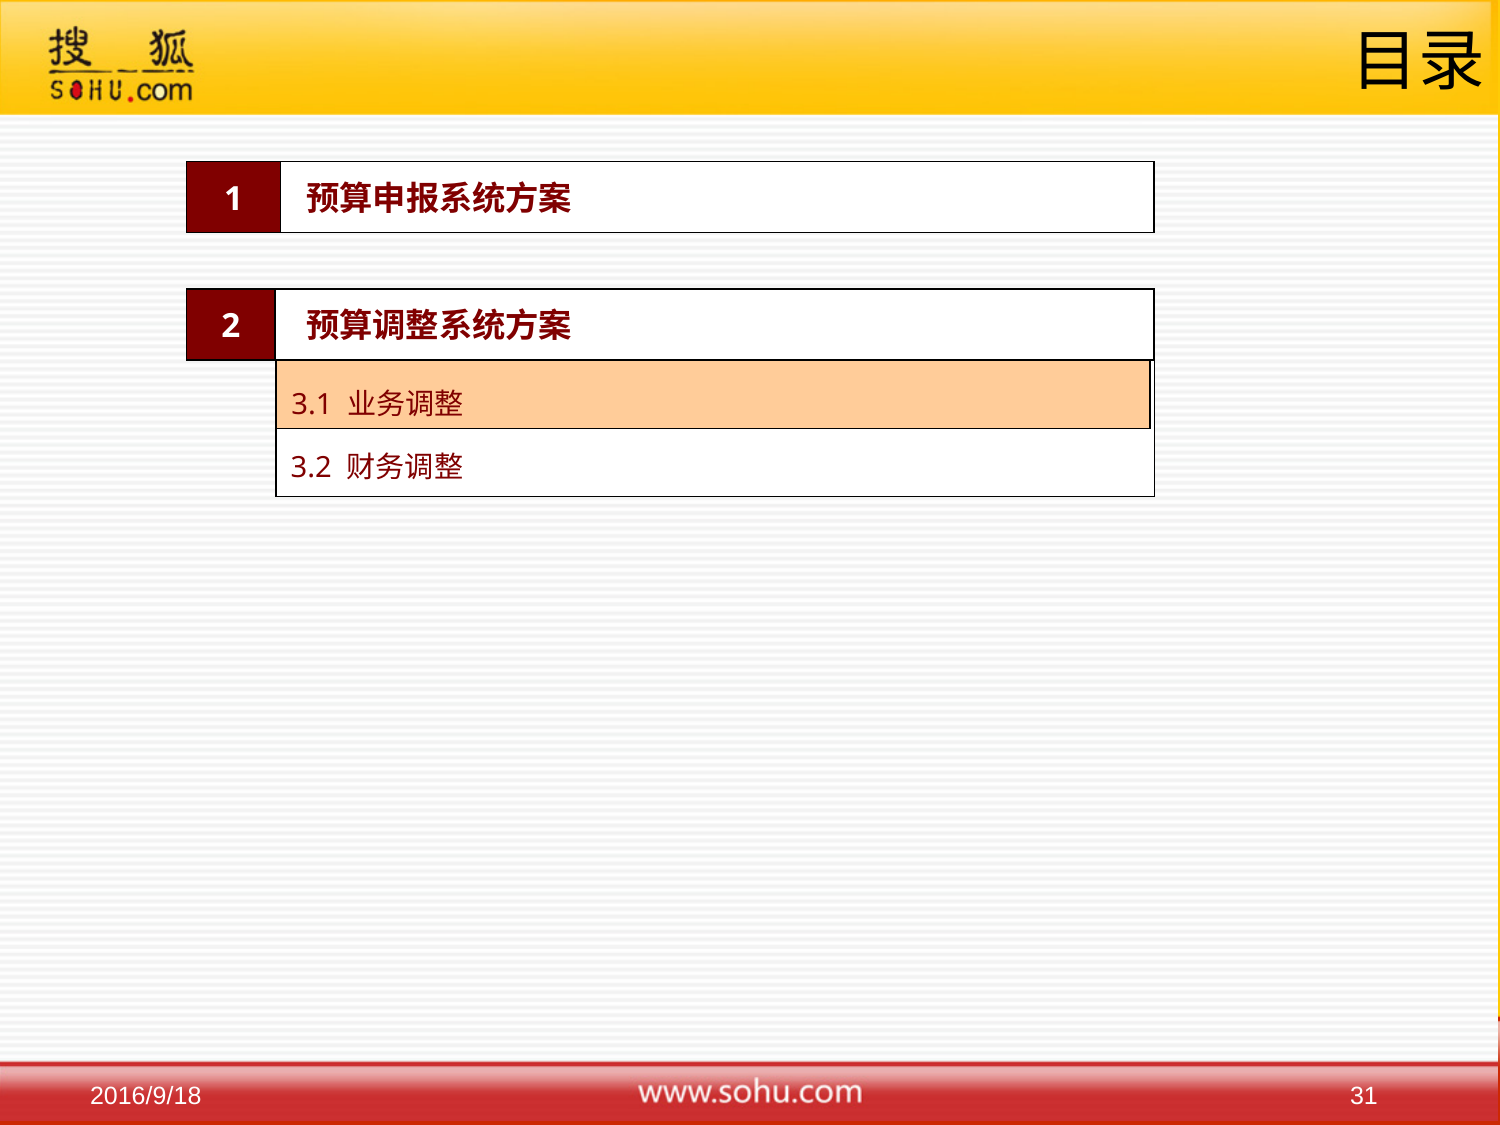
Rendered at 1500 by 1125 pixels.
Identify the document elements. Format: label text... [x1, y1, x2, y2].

text_box 3.1 业务调整 3.2 财务调整 [275, 359, 1155, 497]
text_box 1 [186, 161, 281, 233]
slide_number 31 [1042, 1065, 1393, 1125]
text_box 预算申报系统方案 [281, 161, 1155, 233]
text_box 3.1 业务调整 [276, 359, 1150, 429]
text_box 2 [186, 289, 275, 360]
text_box 预算调整系统方案 [275, 289, 1155, 359]
picture [0, 0, 1500, 1125]
title 目录 [515, 0, 1500, 118]
